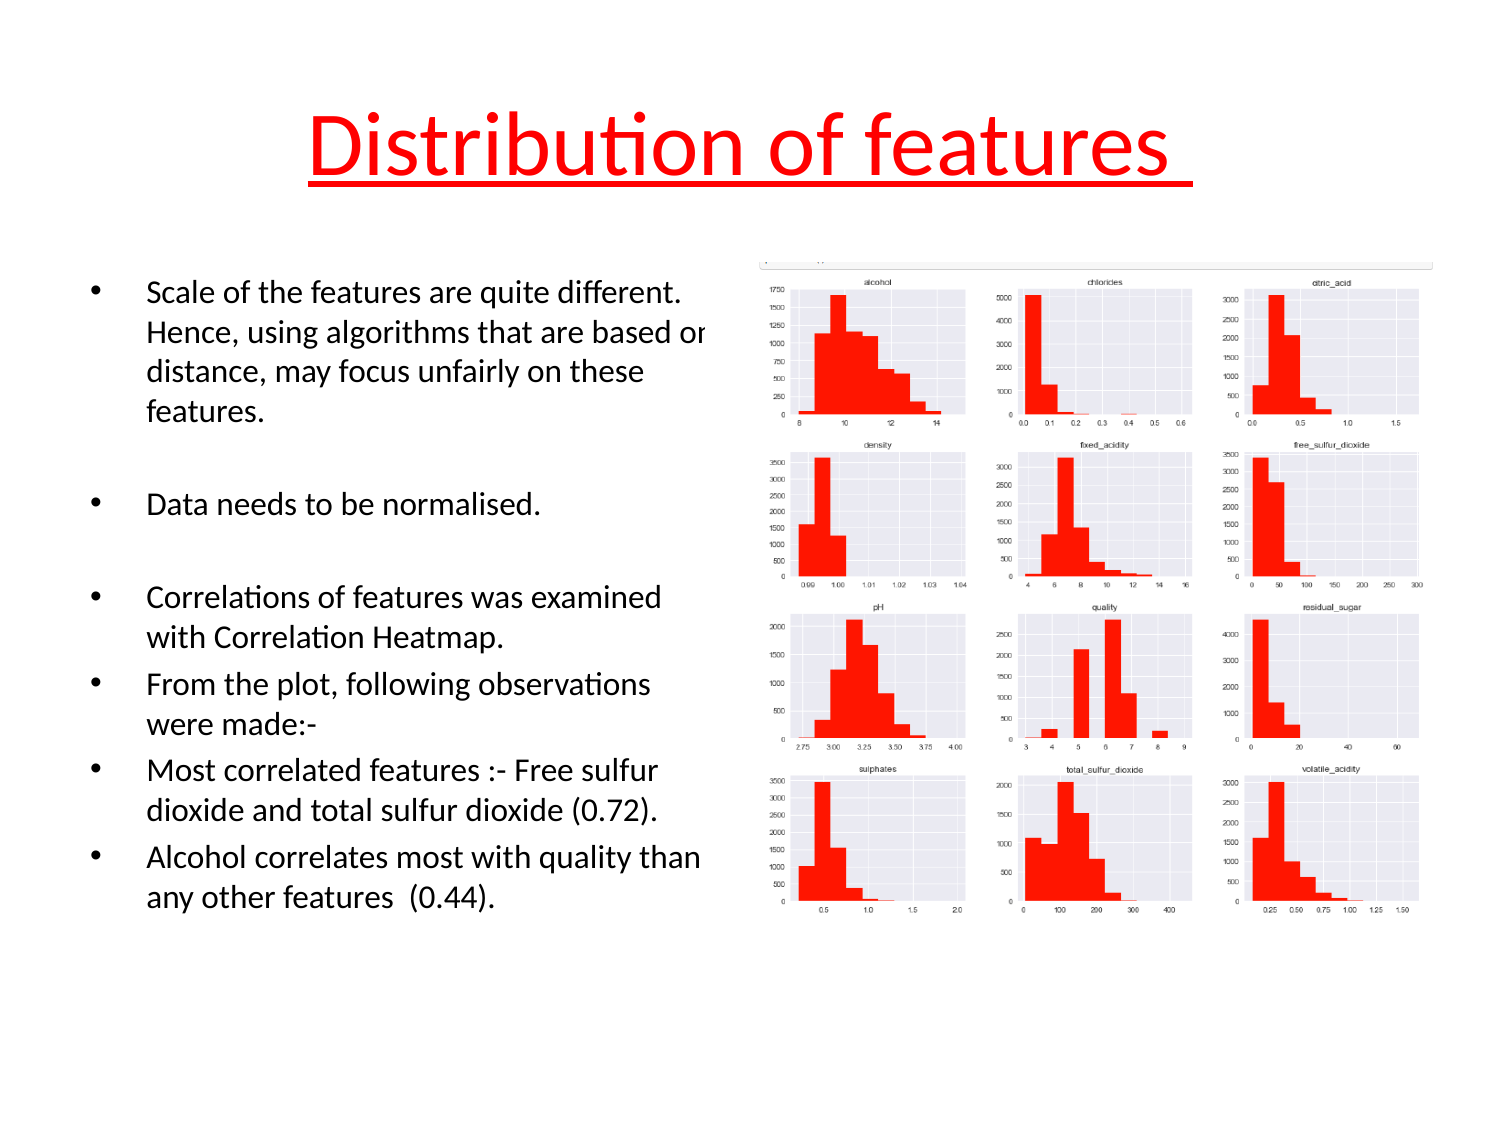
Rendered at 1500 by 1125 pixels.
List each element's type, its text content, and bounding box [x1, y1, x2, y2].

title Distribution of features [75, 45, 1425, 233]
list Scale of the features are quite different. Hence, using algorithms that are based on distance, may focus unfairly on these features. Data needs to be normalised. Correlations of features was examined with Correlation Heatmap. From the plot, following observations were made:- Most correlated features :- Free sulfur dioxide and total sulfur dioxide (0.72). Alcohol correlates most with quality than any other features (0.44). [75, 262, 738, 1005]
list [704, 262, 1458, 926]
